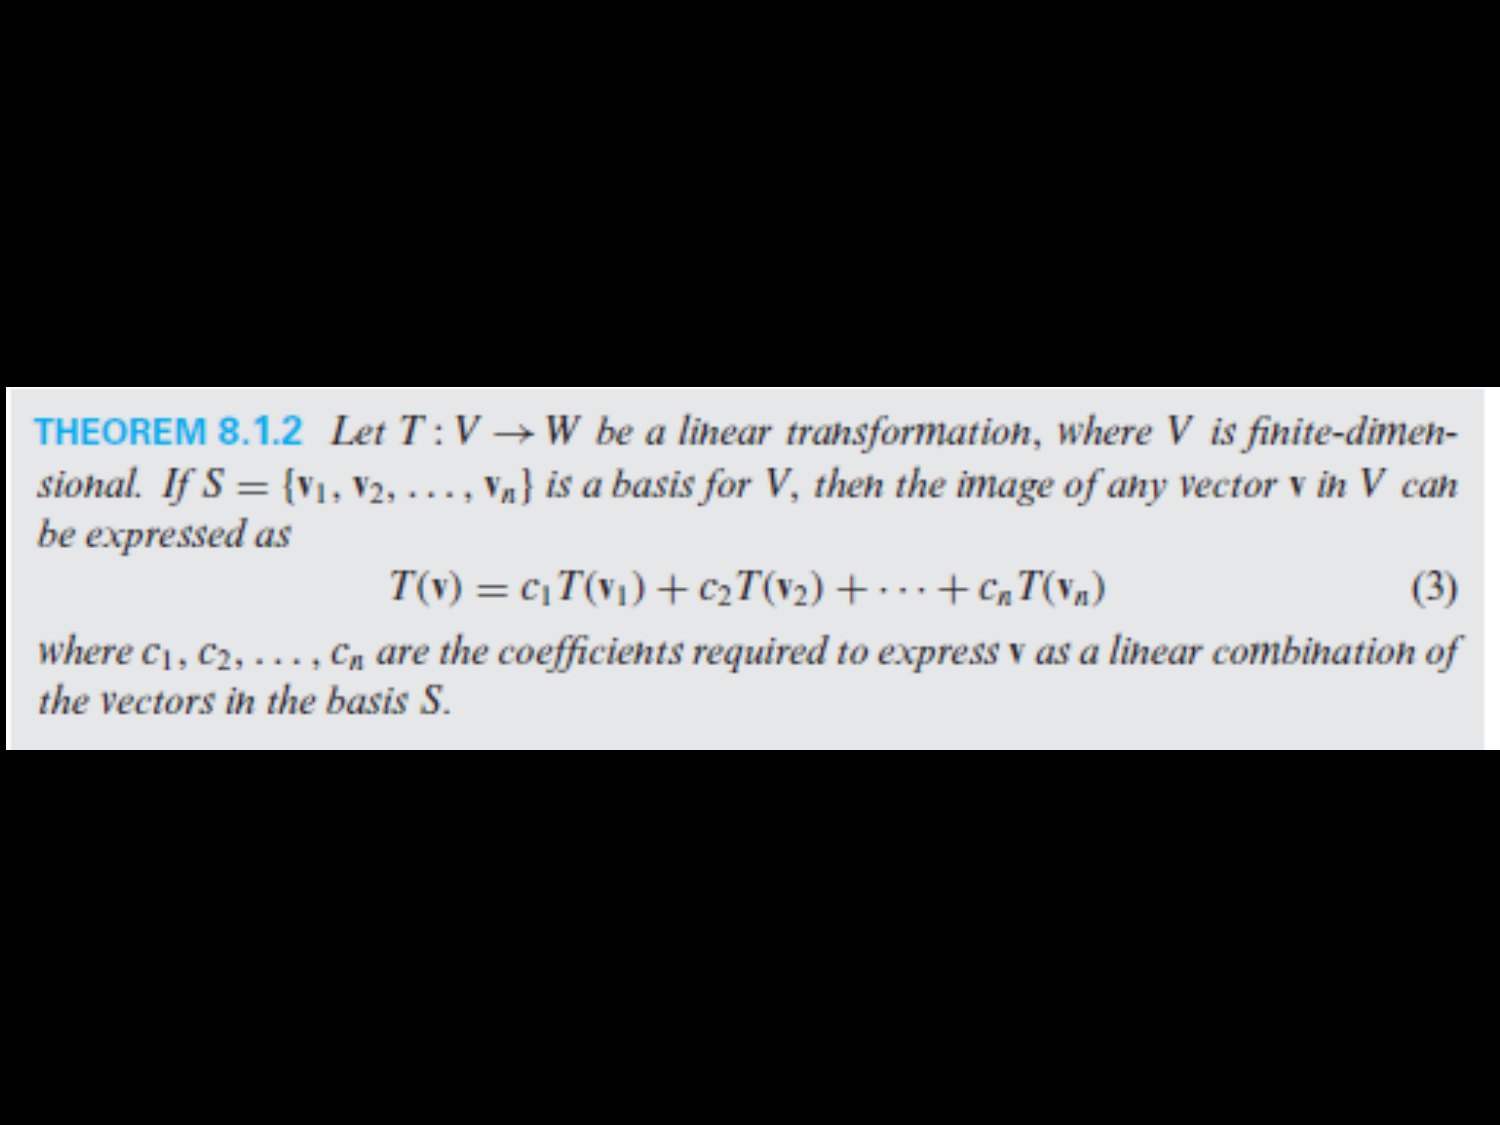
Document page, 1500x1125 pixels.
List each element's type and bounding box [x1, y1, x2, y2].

picture [5, 387, 1500, 751]
